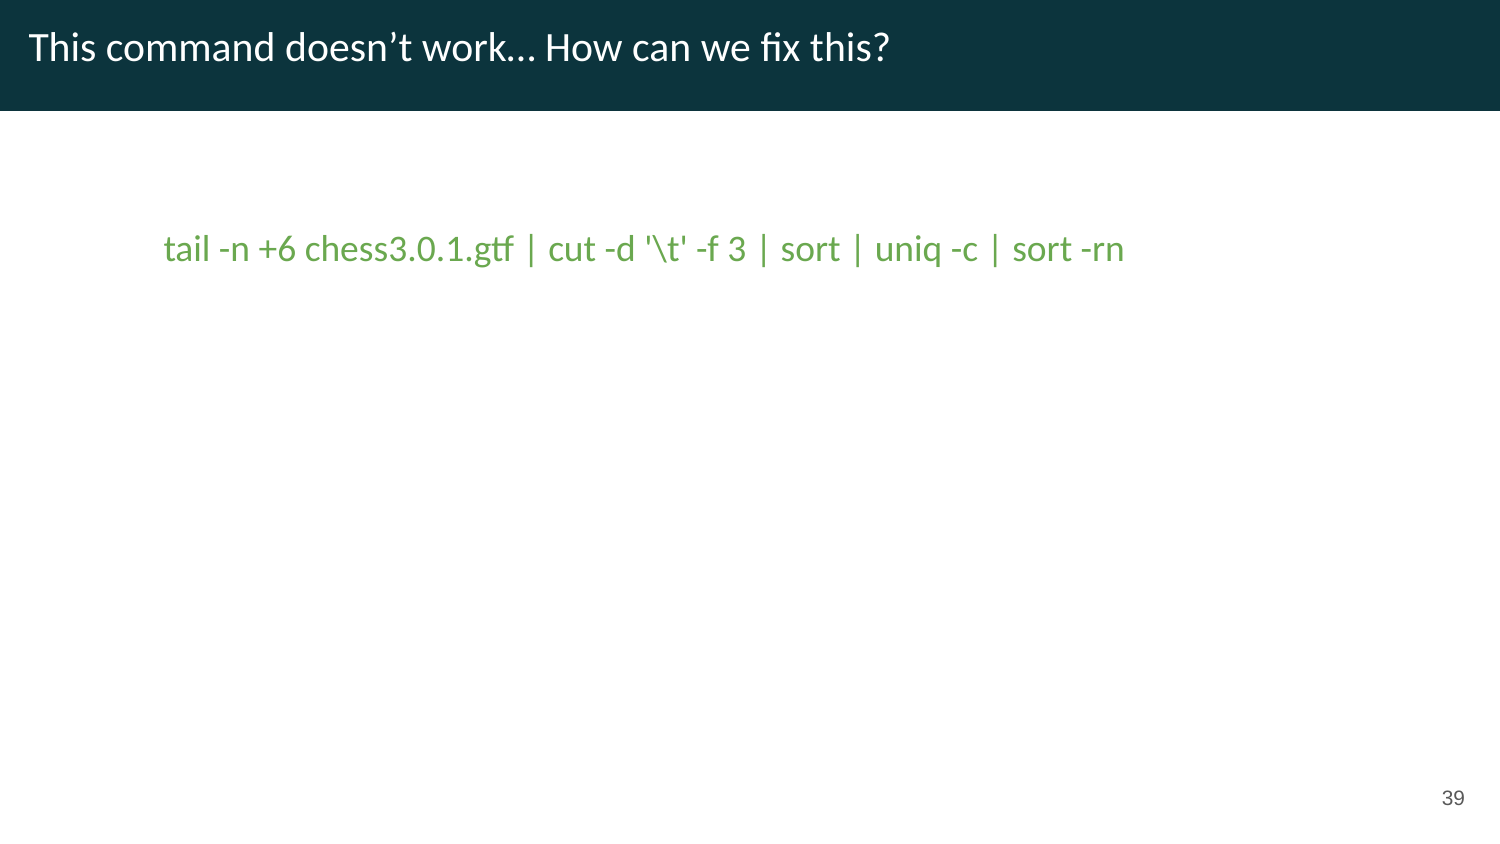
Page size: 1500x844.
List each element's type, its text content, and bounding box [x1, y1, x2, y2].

title This command doesn’t work… How can we fix this? [13, 0, 1412, 92]
list tail -n +6 chess3.0.1.gtf | cut -d '\t' -f 3 | sort | uniq -c | sort -rn [148, 208, 1449, 541]
slide_number ‹#› [1389, 764, 1480, 830]
